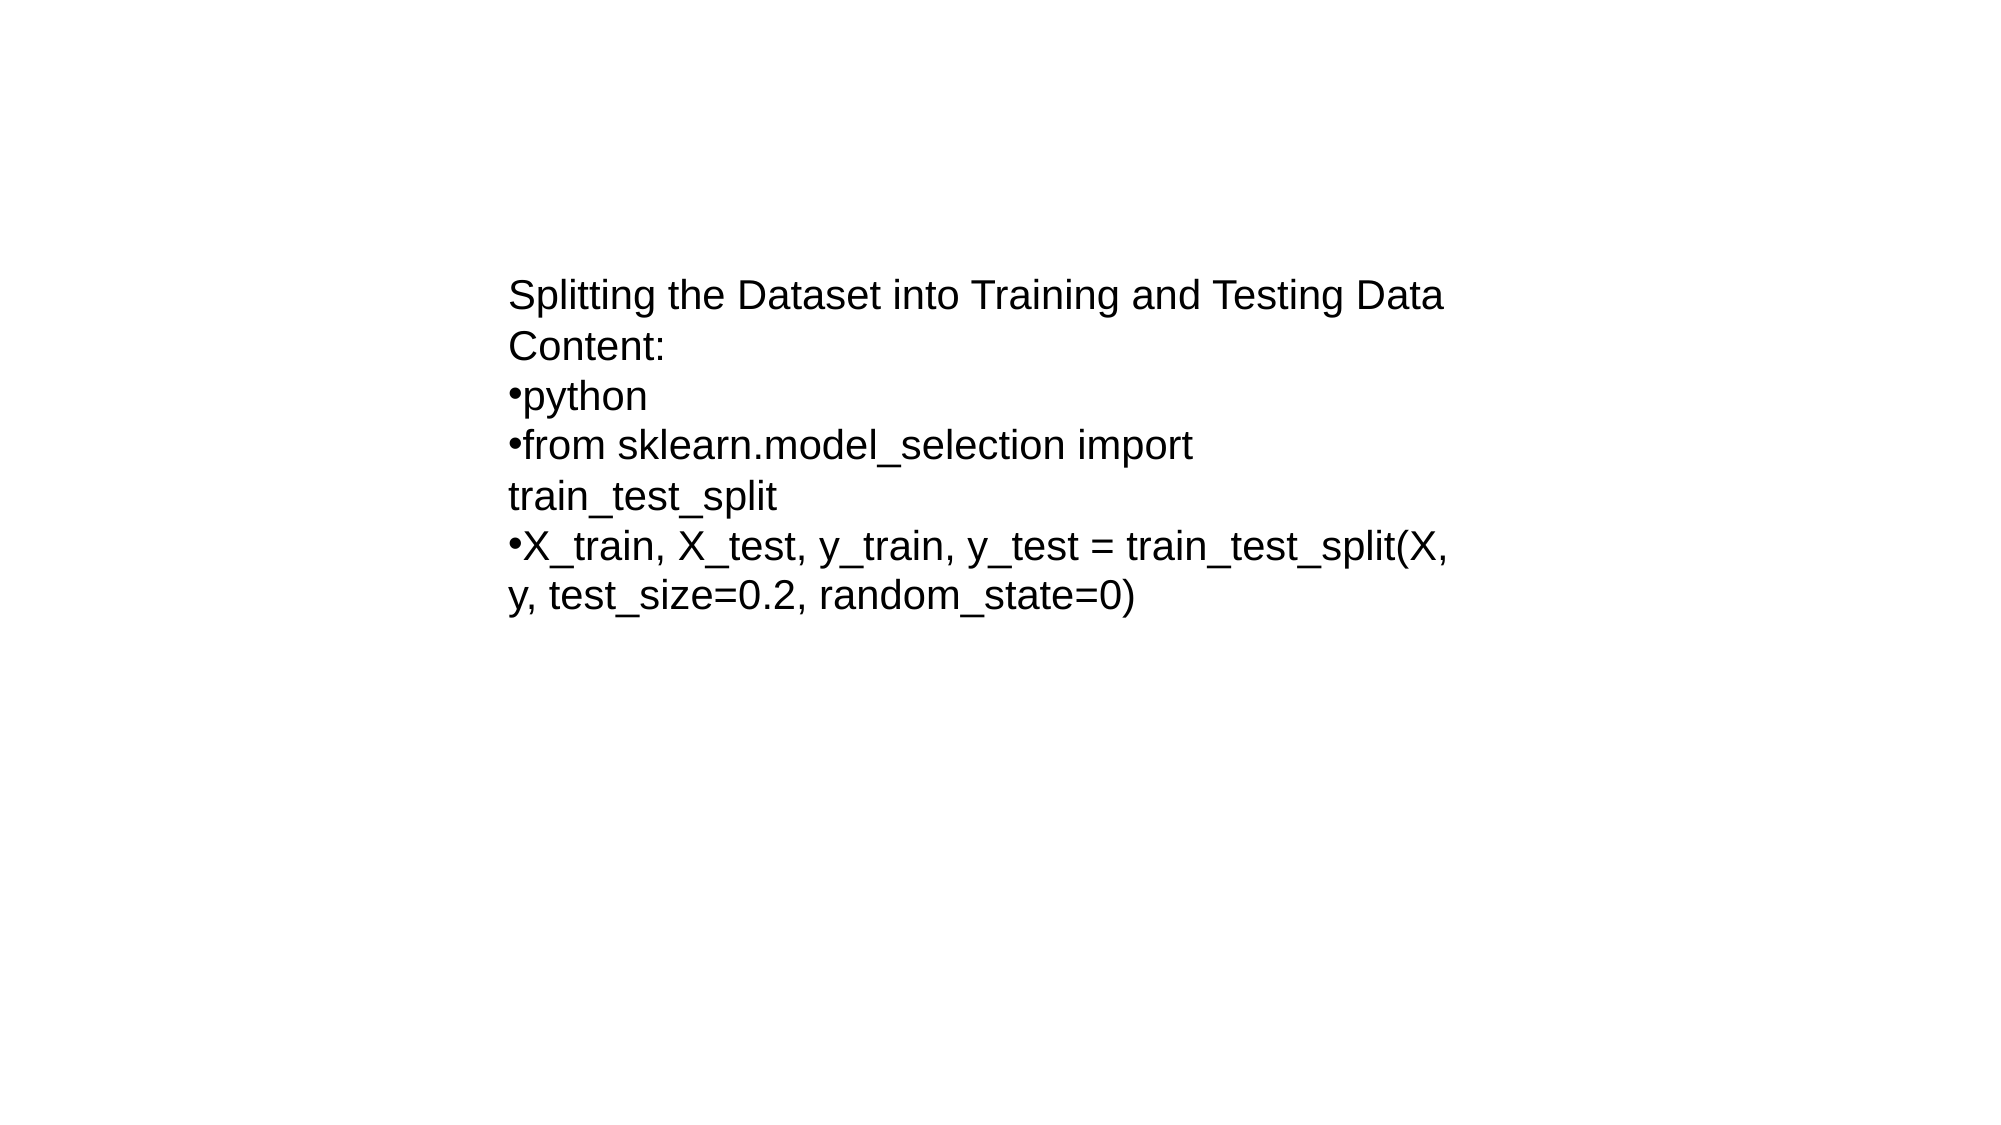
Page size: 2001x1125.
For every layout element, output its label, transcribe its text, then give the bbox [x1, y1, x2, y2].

text_box Splitting the Dataset into Training and Testing Data Content: python from sklearn.model_selection import train_test_split X_train, X_test, y_train, y_test = train_test_split(X, y, test_size=0.2, random_state=0) [493, 260, 1471, 673]
